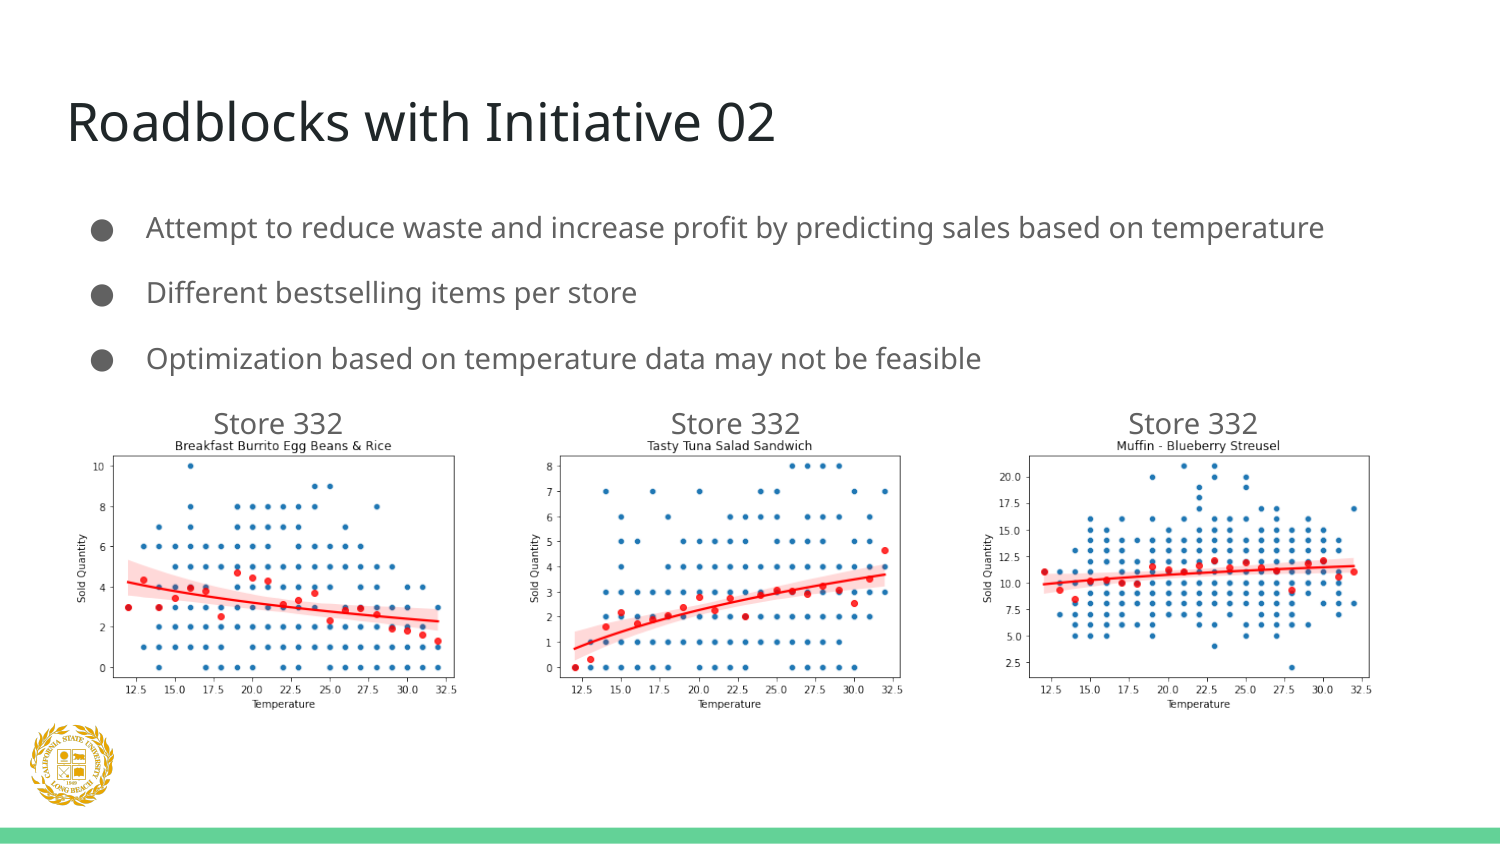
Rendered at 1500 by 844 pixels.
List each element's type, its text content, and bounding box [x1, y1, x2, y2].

picture [524, 433, 911, 716]
picture [30, 723, 114, 807]
list Attempt to reduce waste and increase profit by predicting sales based on temperature Different bestselling items per store Optimization based on temperature data may not be feasible Store 332 Store 332 Store 332 [55, 189, 1454, 750]
title Roadblocks with Initiative 02 [51, 72, 1449, 167]
picture [71, 433, 465, 716]
picture [977, 433, 1380, 716]
